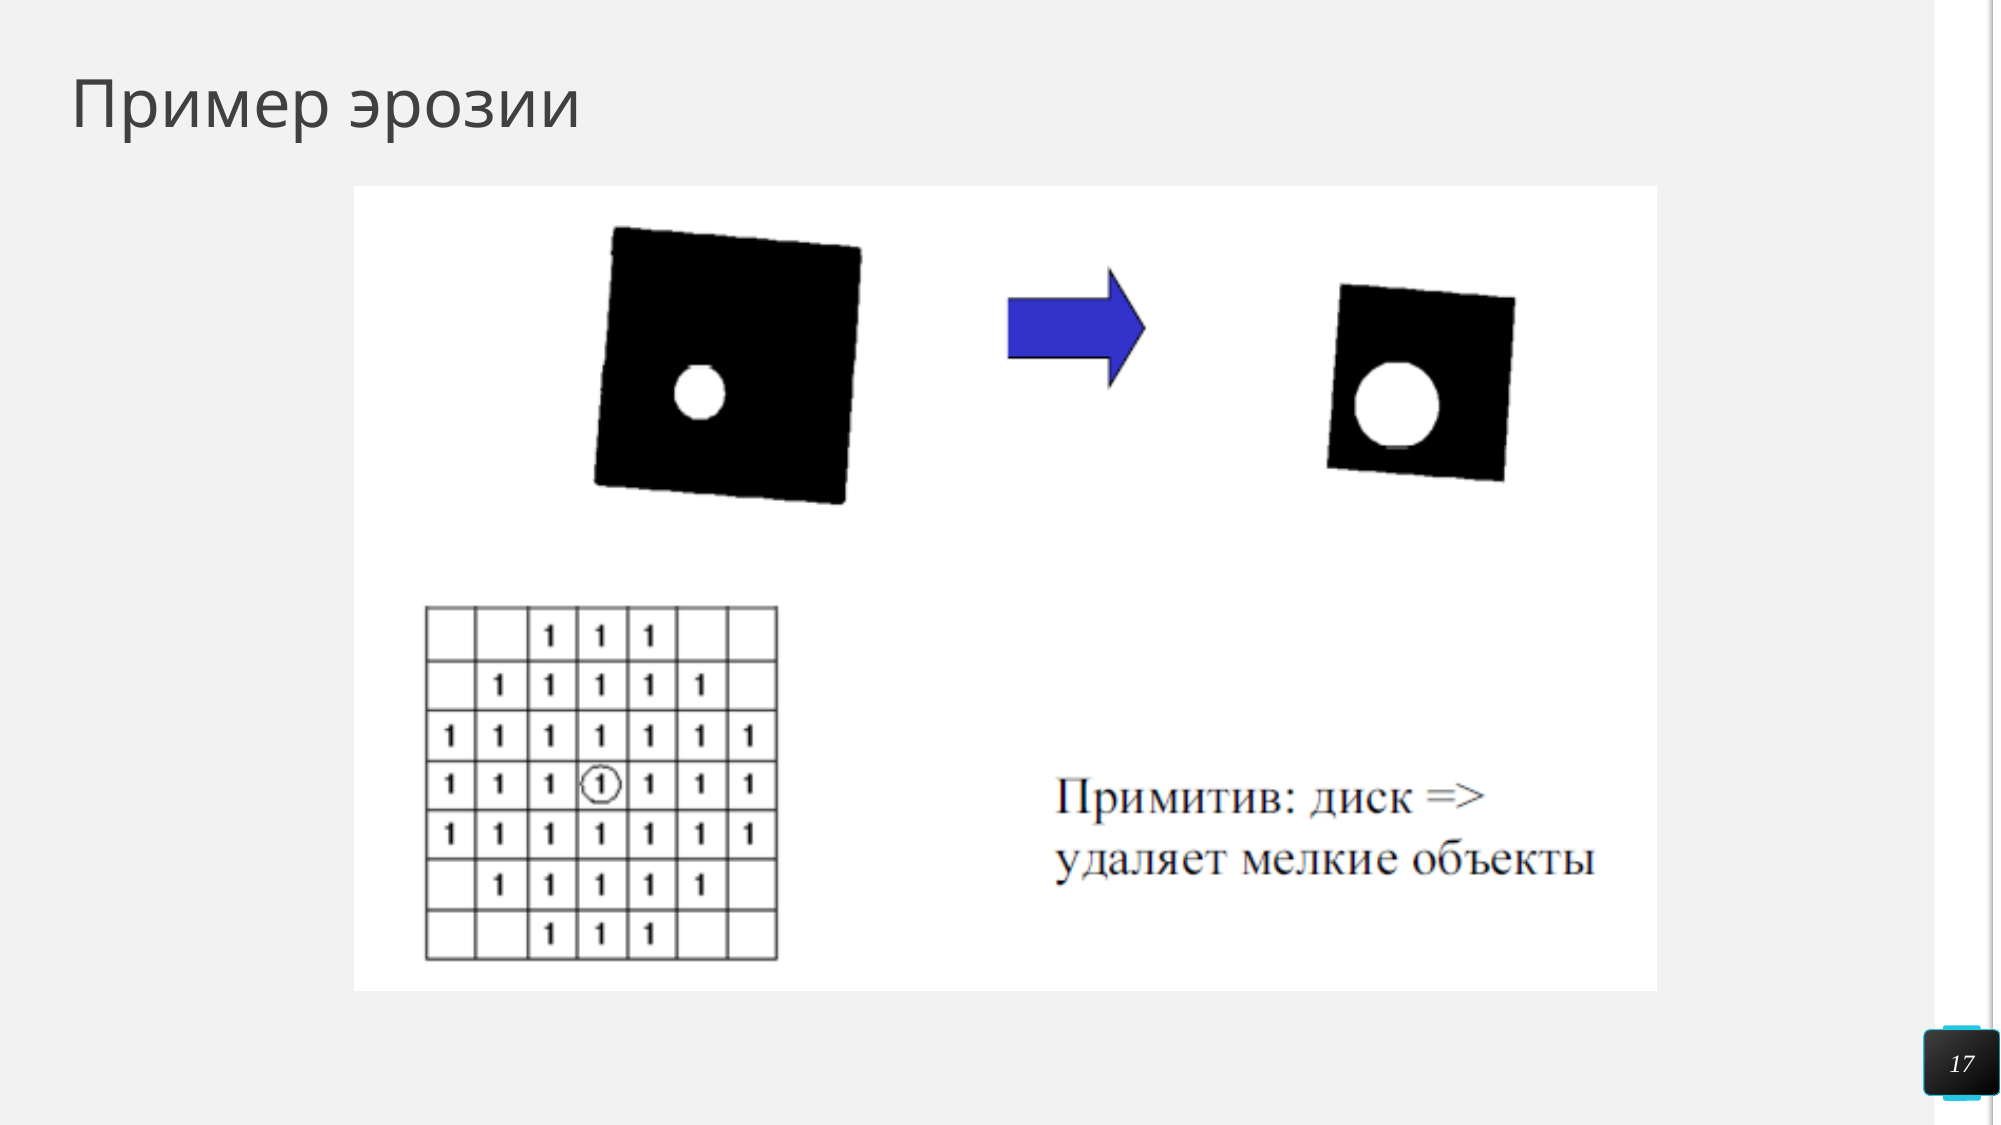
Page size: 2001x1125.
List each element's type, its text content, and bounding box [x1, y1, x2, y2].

picture [354, 186, 1657, 991]
slide_number 17 [1923, 1029, 2000, 1096]
title Пример эрозии [70, 70, 1930, 142]
